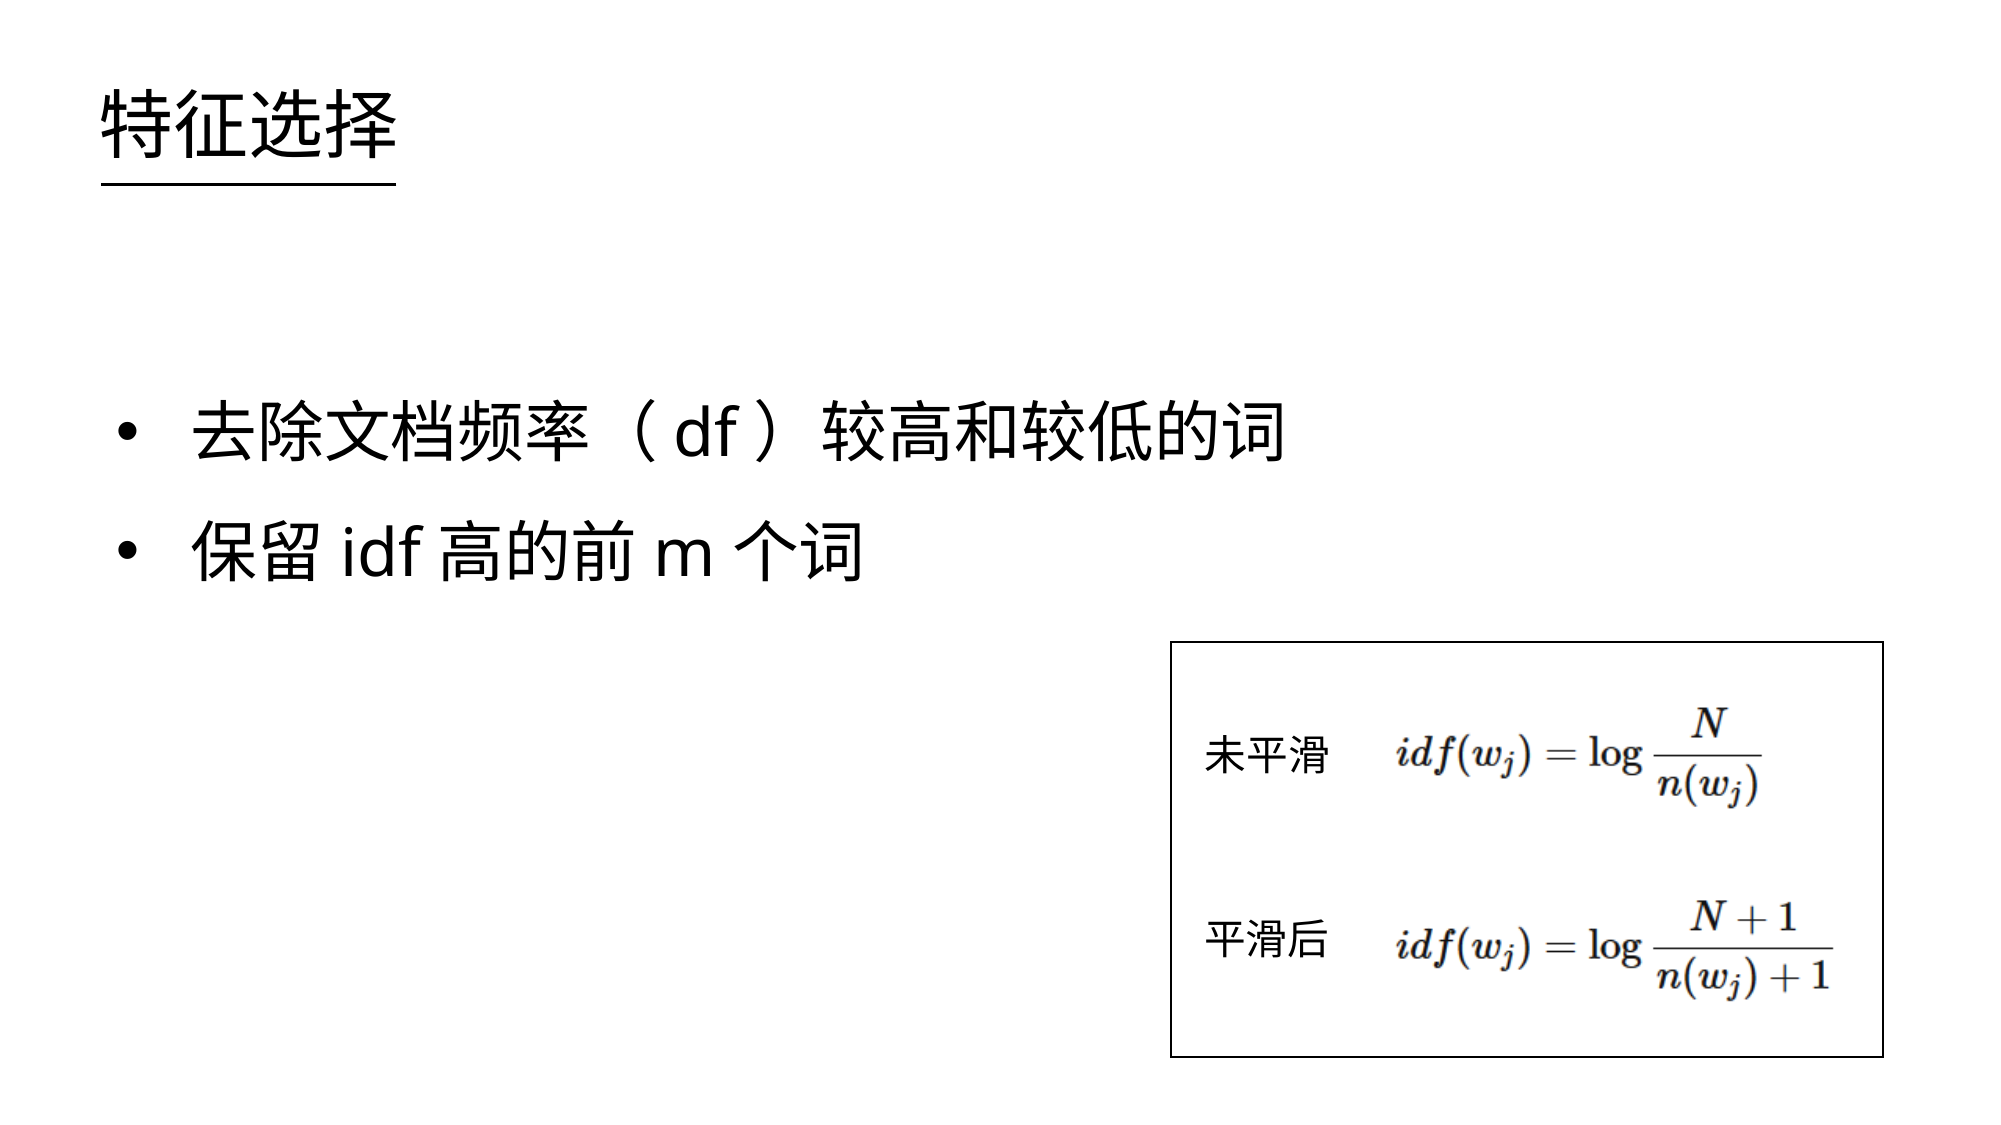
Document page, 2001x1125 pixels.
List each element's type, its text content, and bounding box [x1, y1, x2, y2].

text_box 去除文档频率（df）较高和较低的词 保留idf高的前m个词 [101, 342, 1500, 598]
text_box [1171, 642, 1883, 1057]
text_box 特征选择 [83, 70, 414, 176]
